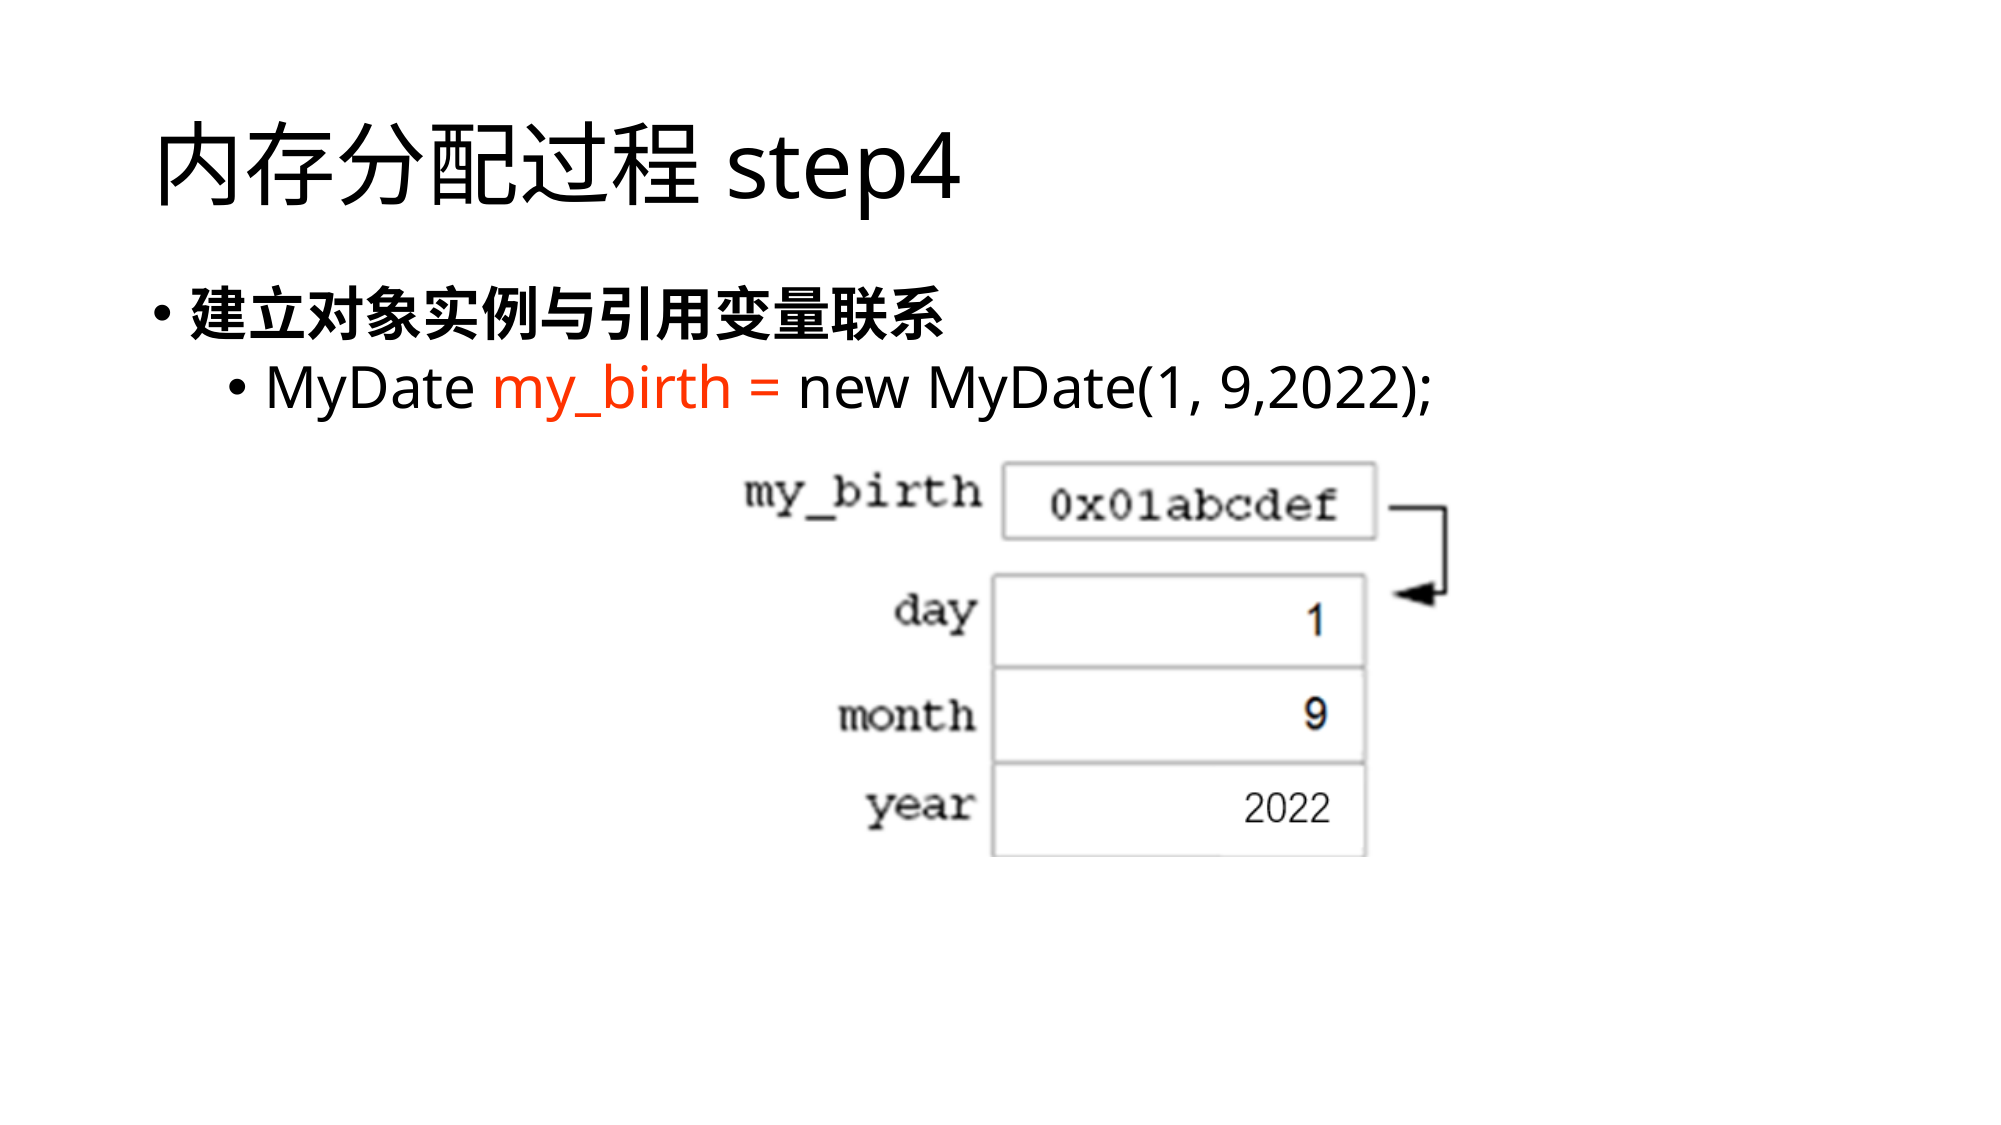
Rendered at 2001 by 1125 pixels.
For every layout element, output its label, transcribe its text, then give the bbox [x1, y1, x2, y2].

title 内存分配过程step4 [137, 59, 1863, 277]
picture [720, 434, 1499, 857]
list 建立对象实例与引用变量联系 MyDate my_birth = new MyDate(1, 9,2022); [137, 277, 1863, 1014]
